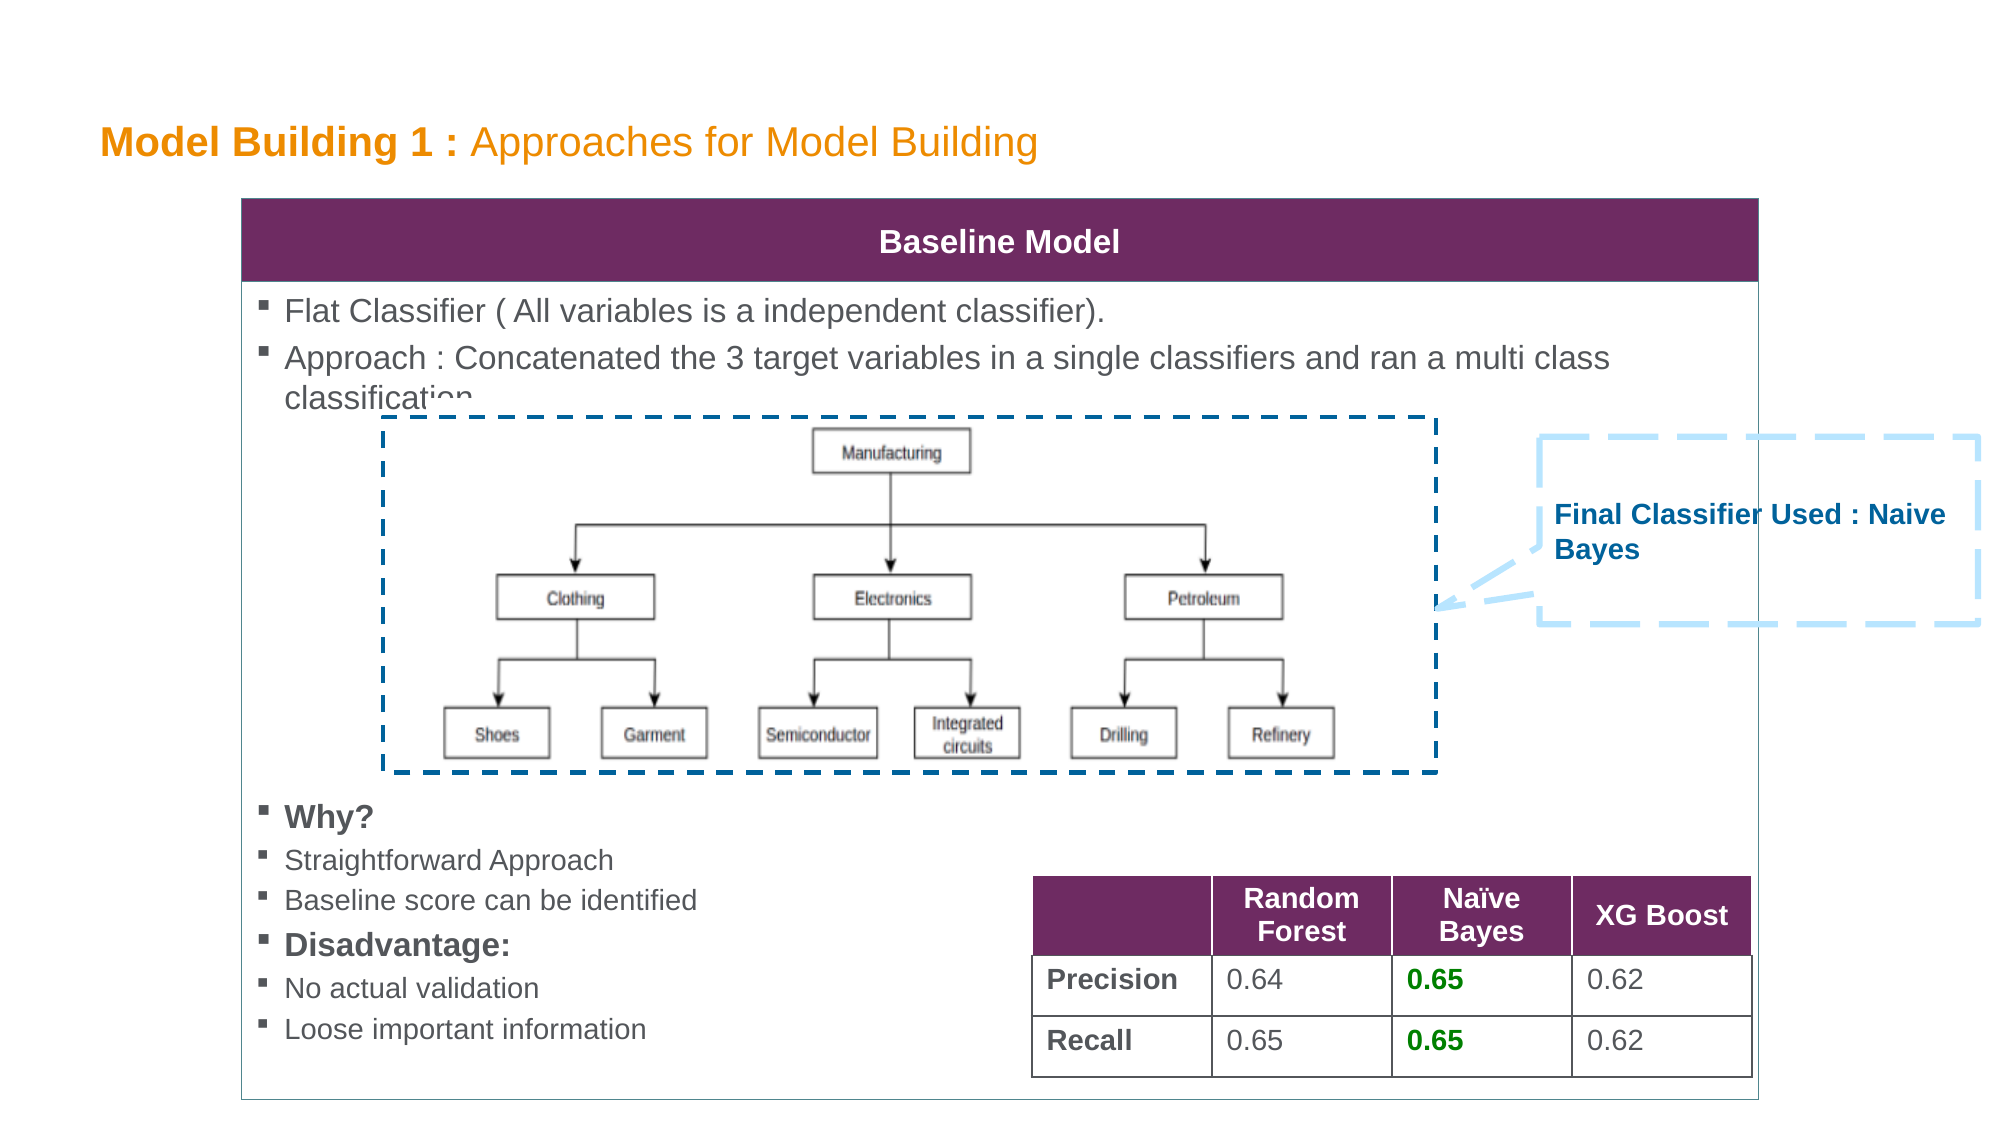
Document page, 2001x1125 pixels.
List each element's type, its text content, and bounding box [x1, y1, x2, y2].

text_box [241, 198, 1759, 1100]
title Model Building 1 : Approaches for Model Building [99, 113, 1901, 165]
picture [426, 397, 1393, 792]
text_box Final Classifier Used : Naive Bayes [1764, 436, 1978, 625]
